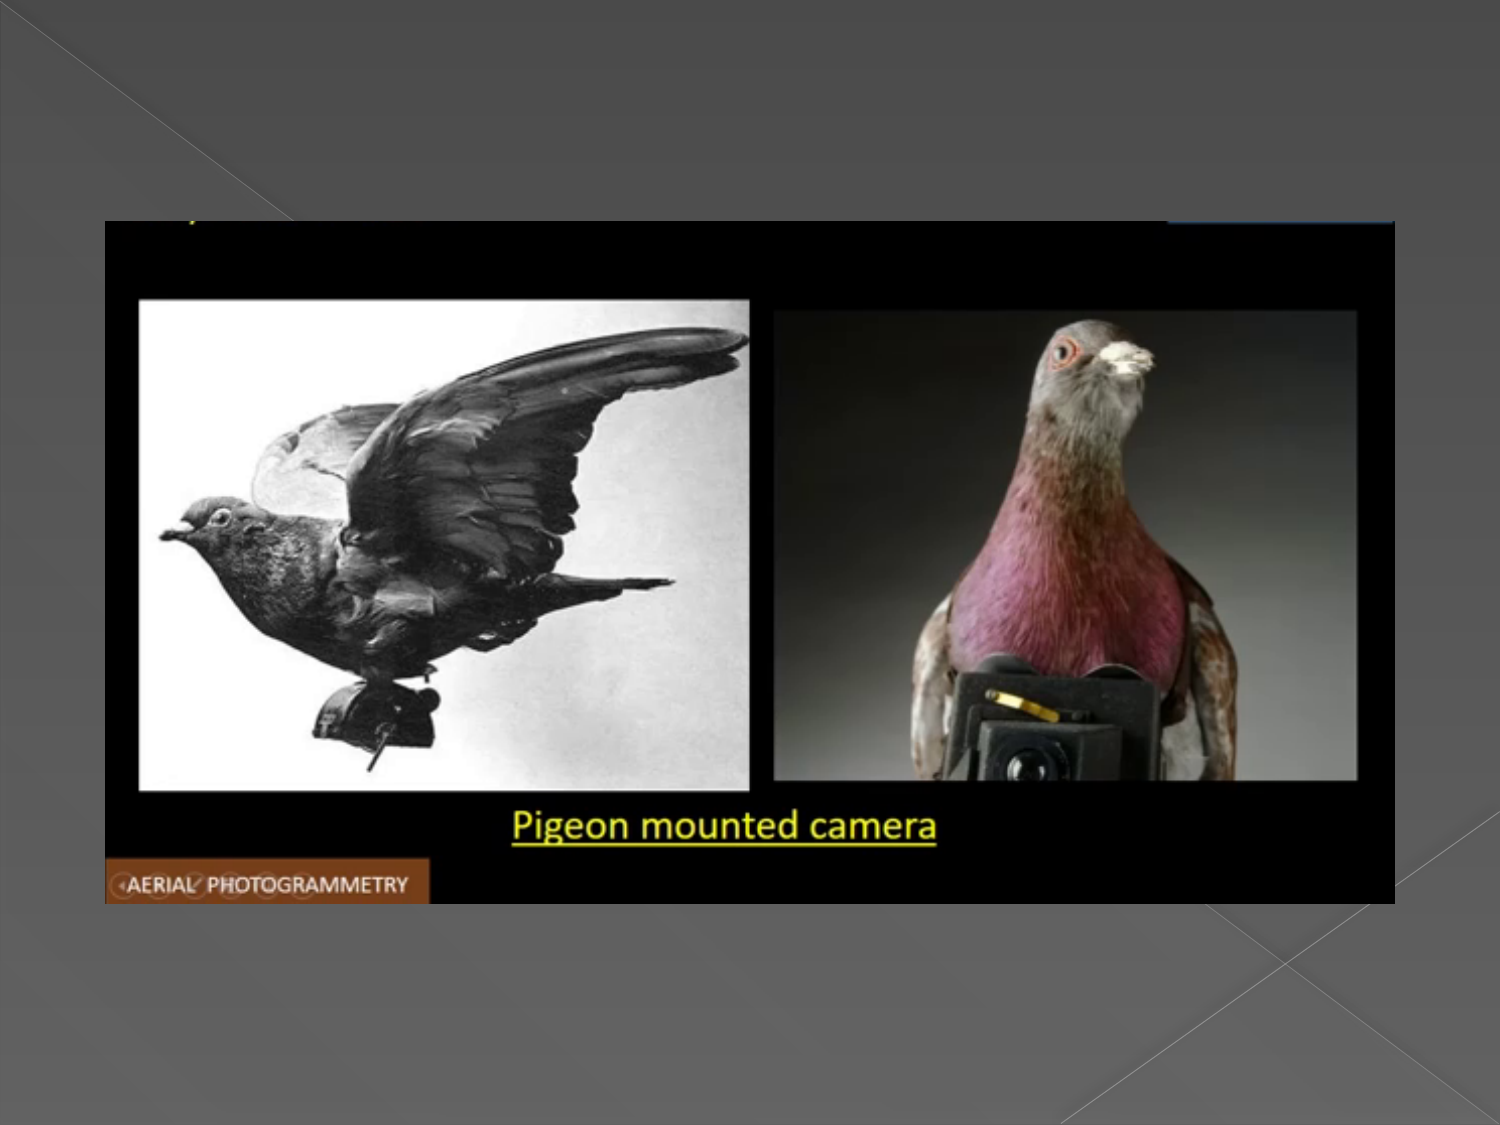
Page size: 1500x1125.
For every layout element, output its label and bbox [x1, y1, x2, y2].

picture [105, 220, 1395, 905]
